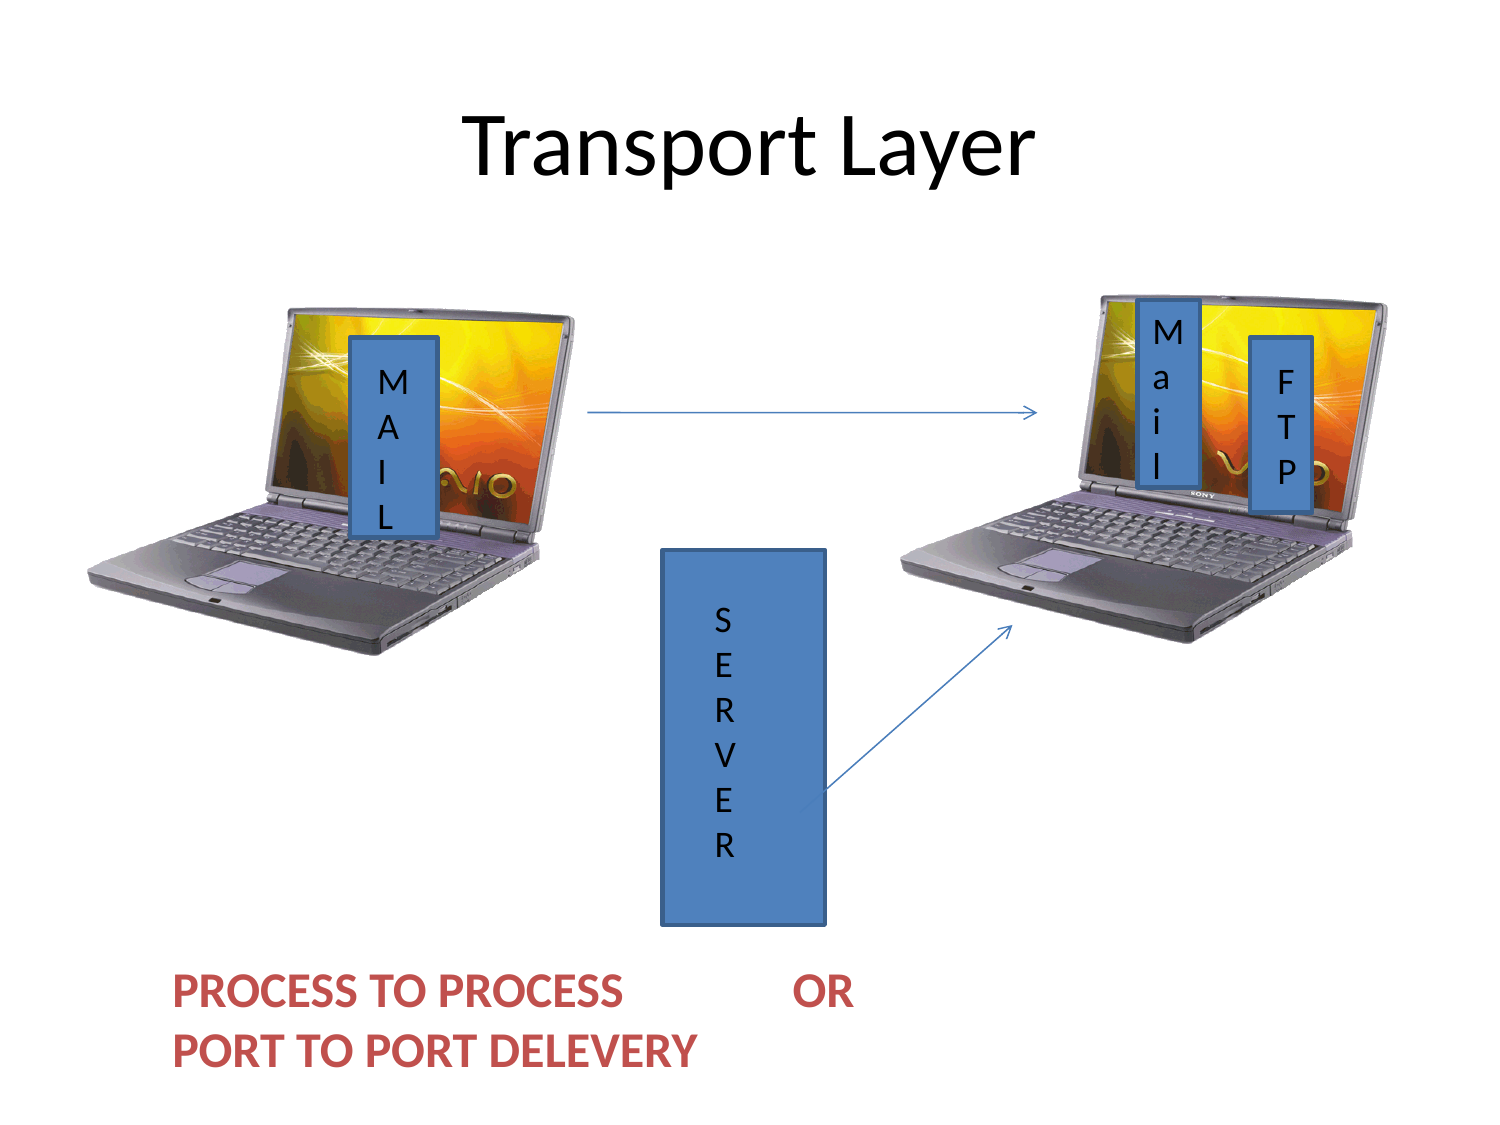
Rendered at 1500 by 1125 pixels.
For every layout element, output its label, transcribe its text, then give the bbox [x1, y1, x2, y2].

text_box [660, 548, 827, 927]
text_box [799, 624, 1013, 813]
text_box S E R V E R [699, 587, 788, 873]
picture [87, 287, 576, 676]
picture [899, 274, 1388, 663]
title Transport Layer [75, 45, 1425, 233]
text_box PROCESS TO PROCESS OR PORT TO PORT DELEVERY [112, 949, 1413, 1085]
